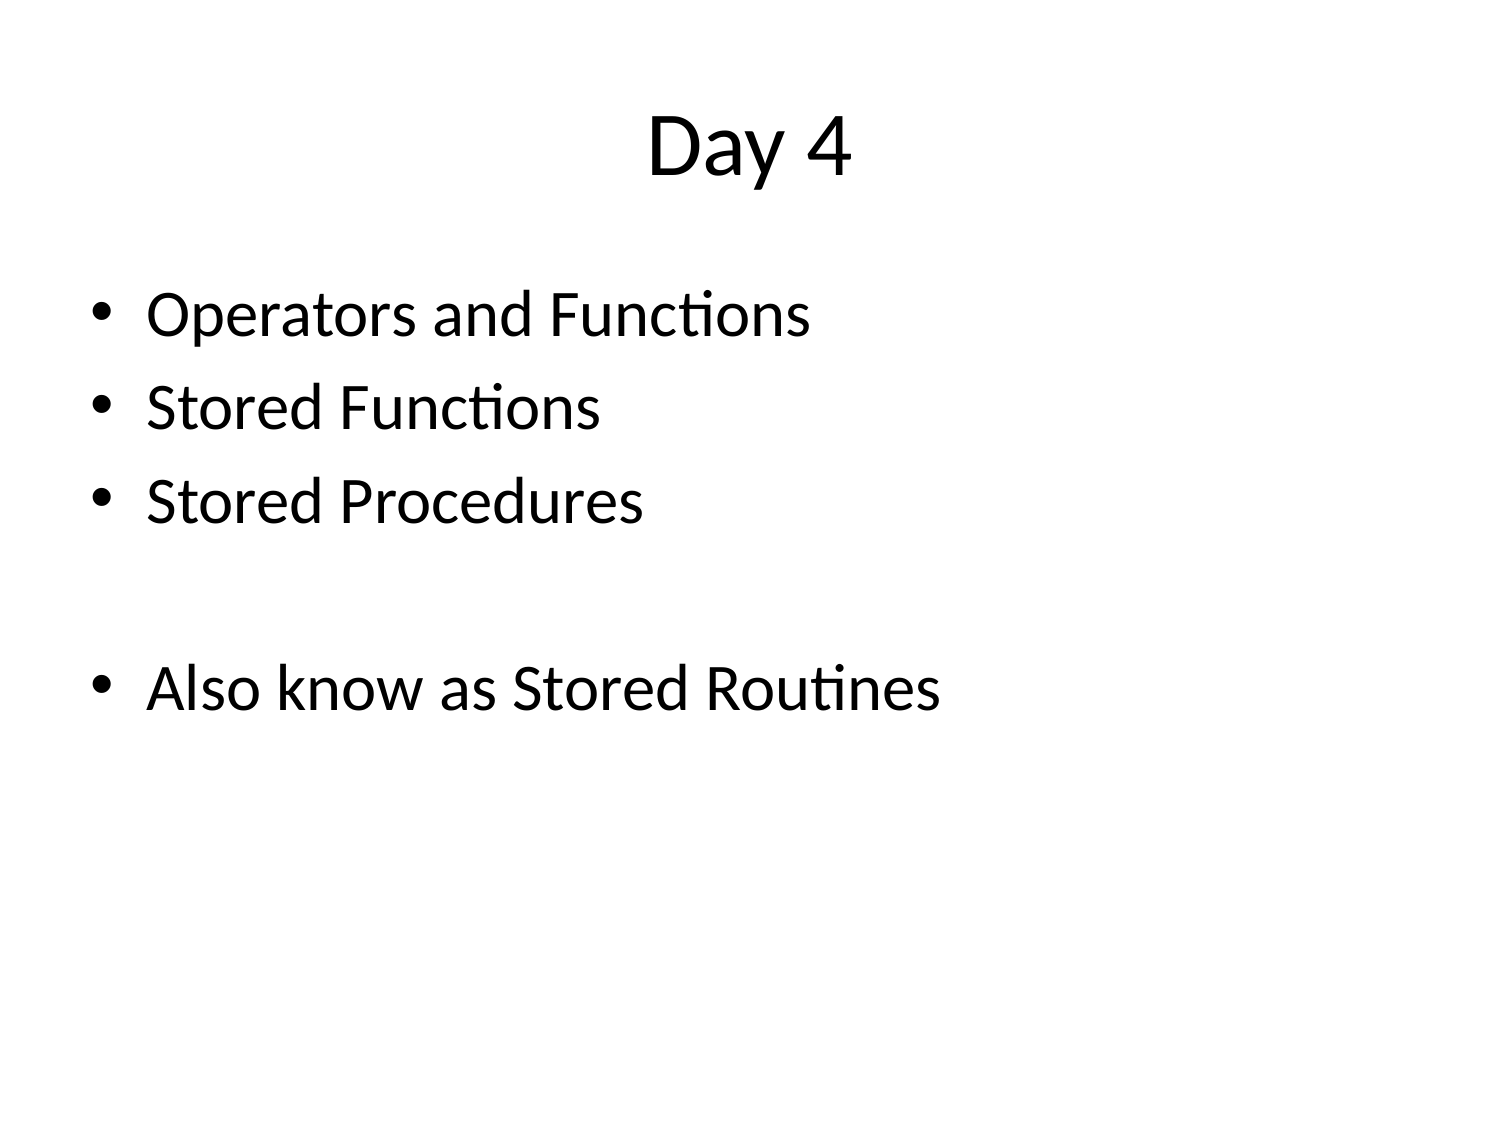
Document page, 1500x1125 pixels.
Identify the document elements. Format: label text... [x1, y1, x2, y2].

title Day 4 [75, 45, 1425, 233]
list Operators and Functions Stored Functions Stored Procedures Also know as Stored Routines [75, 262, 1425, 1005]
